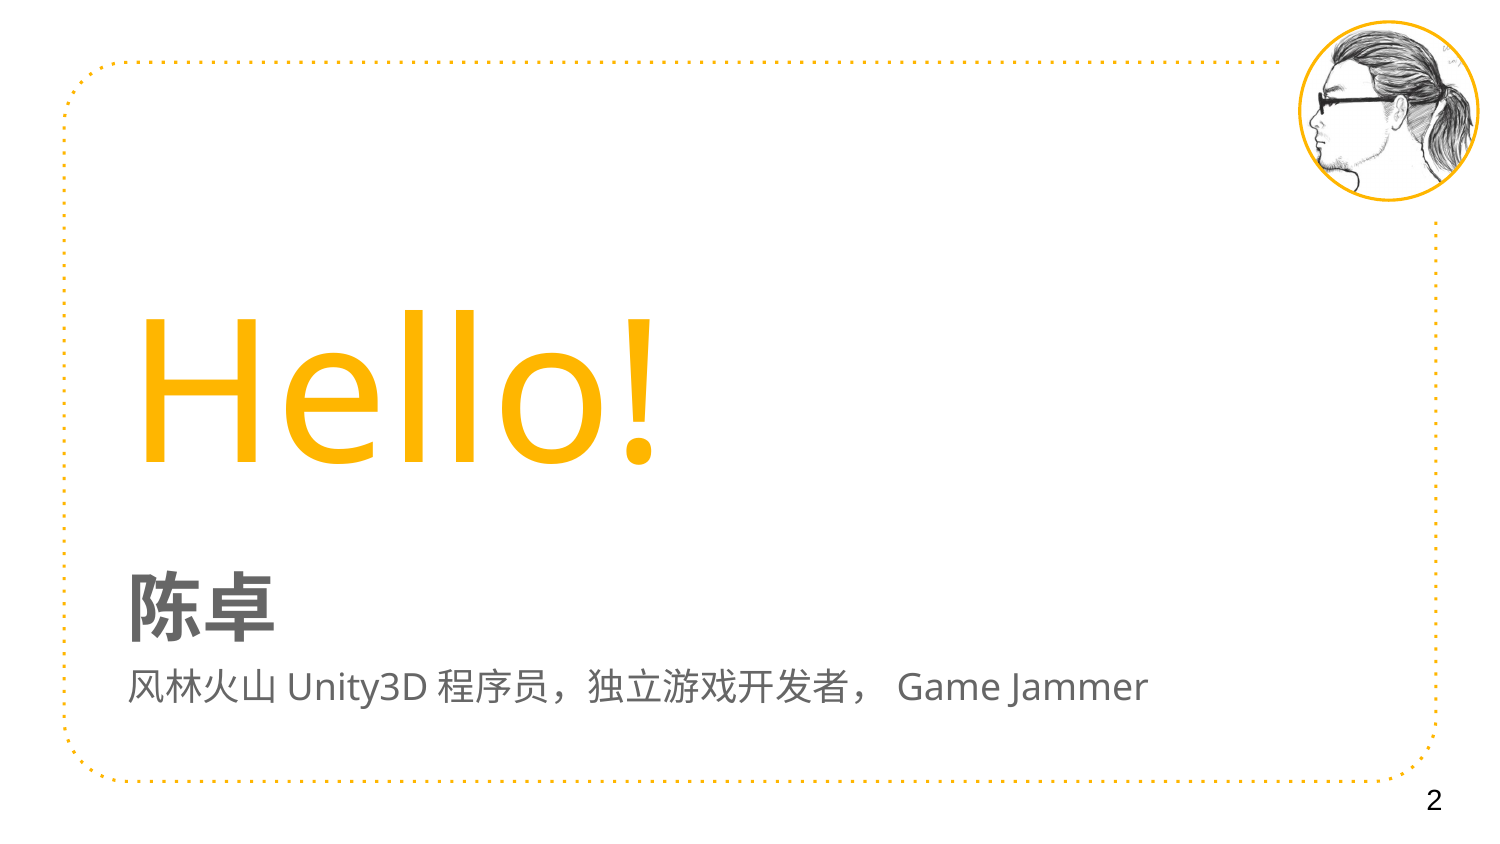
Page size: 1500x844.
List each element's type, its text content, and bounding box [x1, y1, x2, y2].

slide_number ‹#› [1411, 753, 1500, 844]
title Hello! [112, 247, 1195, 438]
picture [1299, 21, 1479, 201]
subtitle 陈卓 风林火山Unity3D程序员，独立游戏开发者，Game Jammer [112, 545, 1195, 786]
